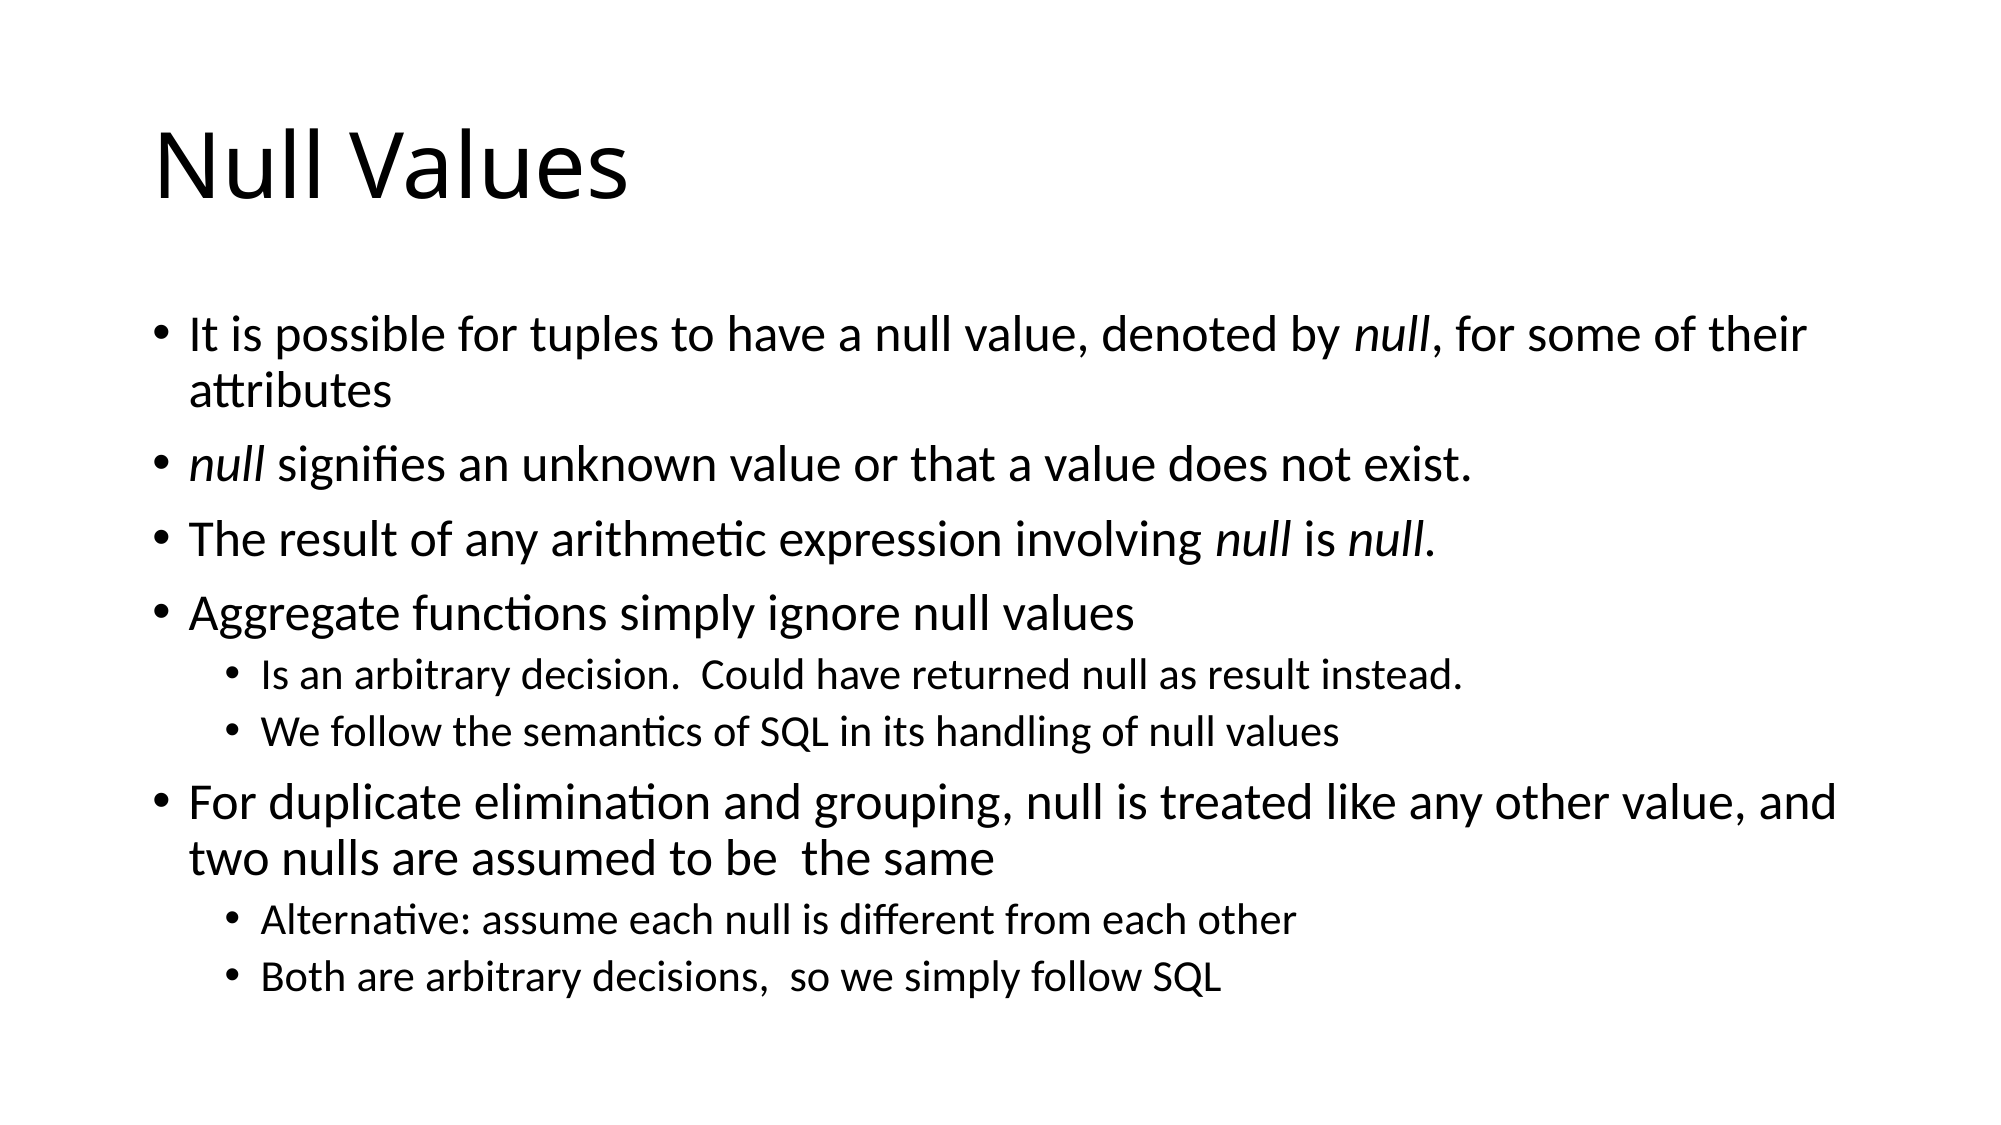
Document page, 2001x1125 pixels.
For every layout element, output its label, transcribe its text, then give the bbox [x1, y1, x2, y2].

title Null Values [137, 59, 1863, 278]
list It is possible for tuples to have a null value, denoted by null, for some of their attributes null signifies an unknown value or that a value does not exist. The result of any arithmetic expression involving null is null. Aggregate functions simply ignore null values Is an arbitrary decision. Could have returned null as result instead. We follow the semantics of SQL in its handling of null values For duplicate elimination and grouping, null is treated like any other value, and two nulls are assumed to be the same Alternative: assume each null is different from each other Both are arbitrary decisions, so we simply follow SQL [137, 299, 1863, 1014]
